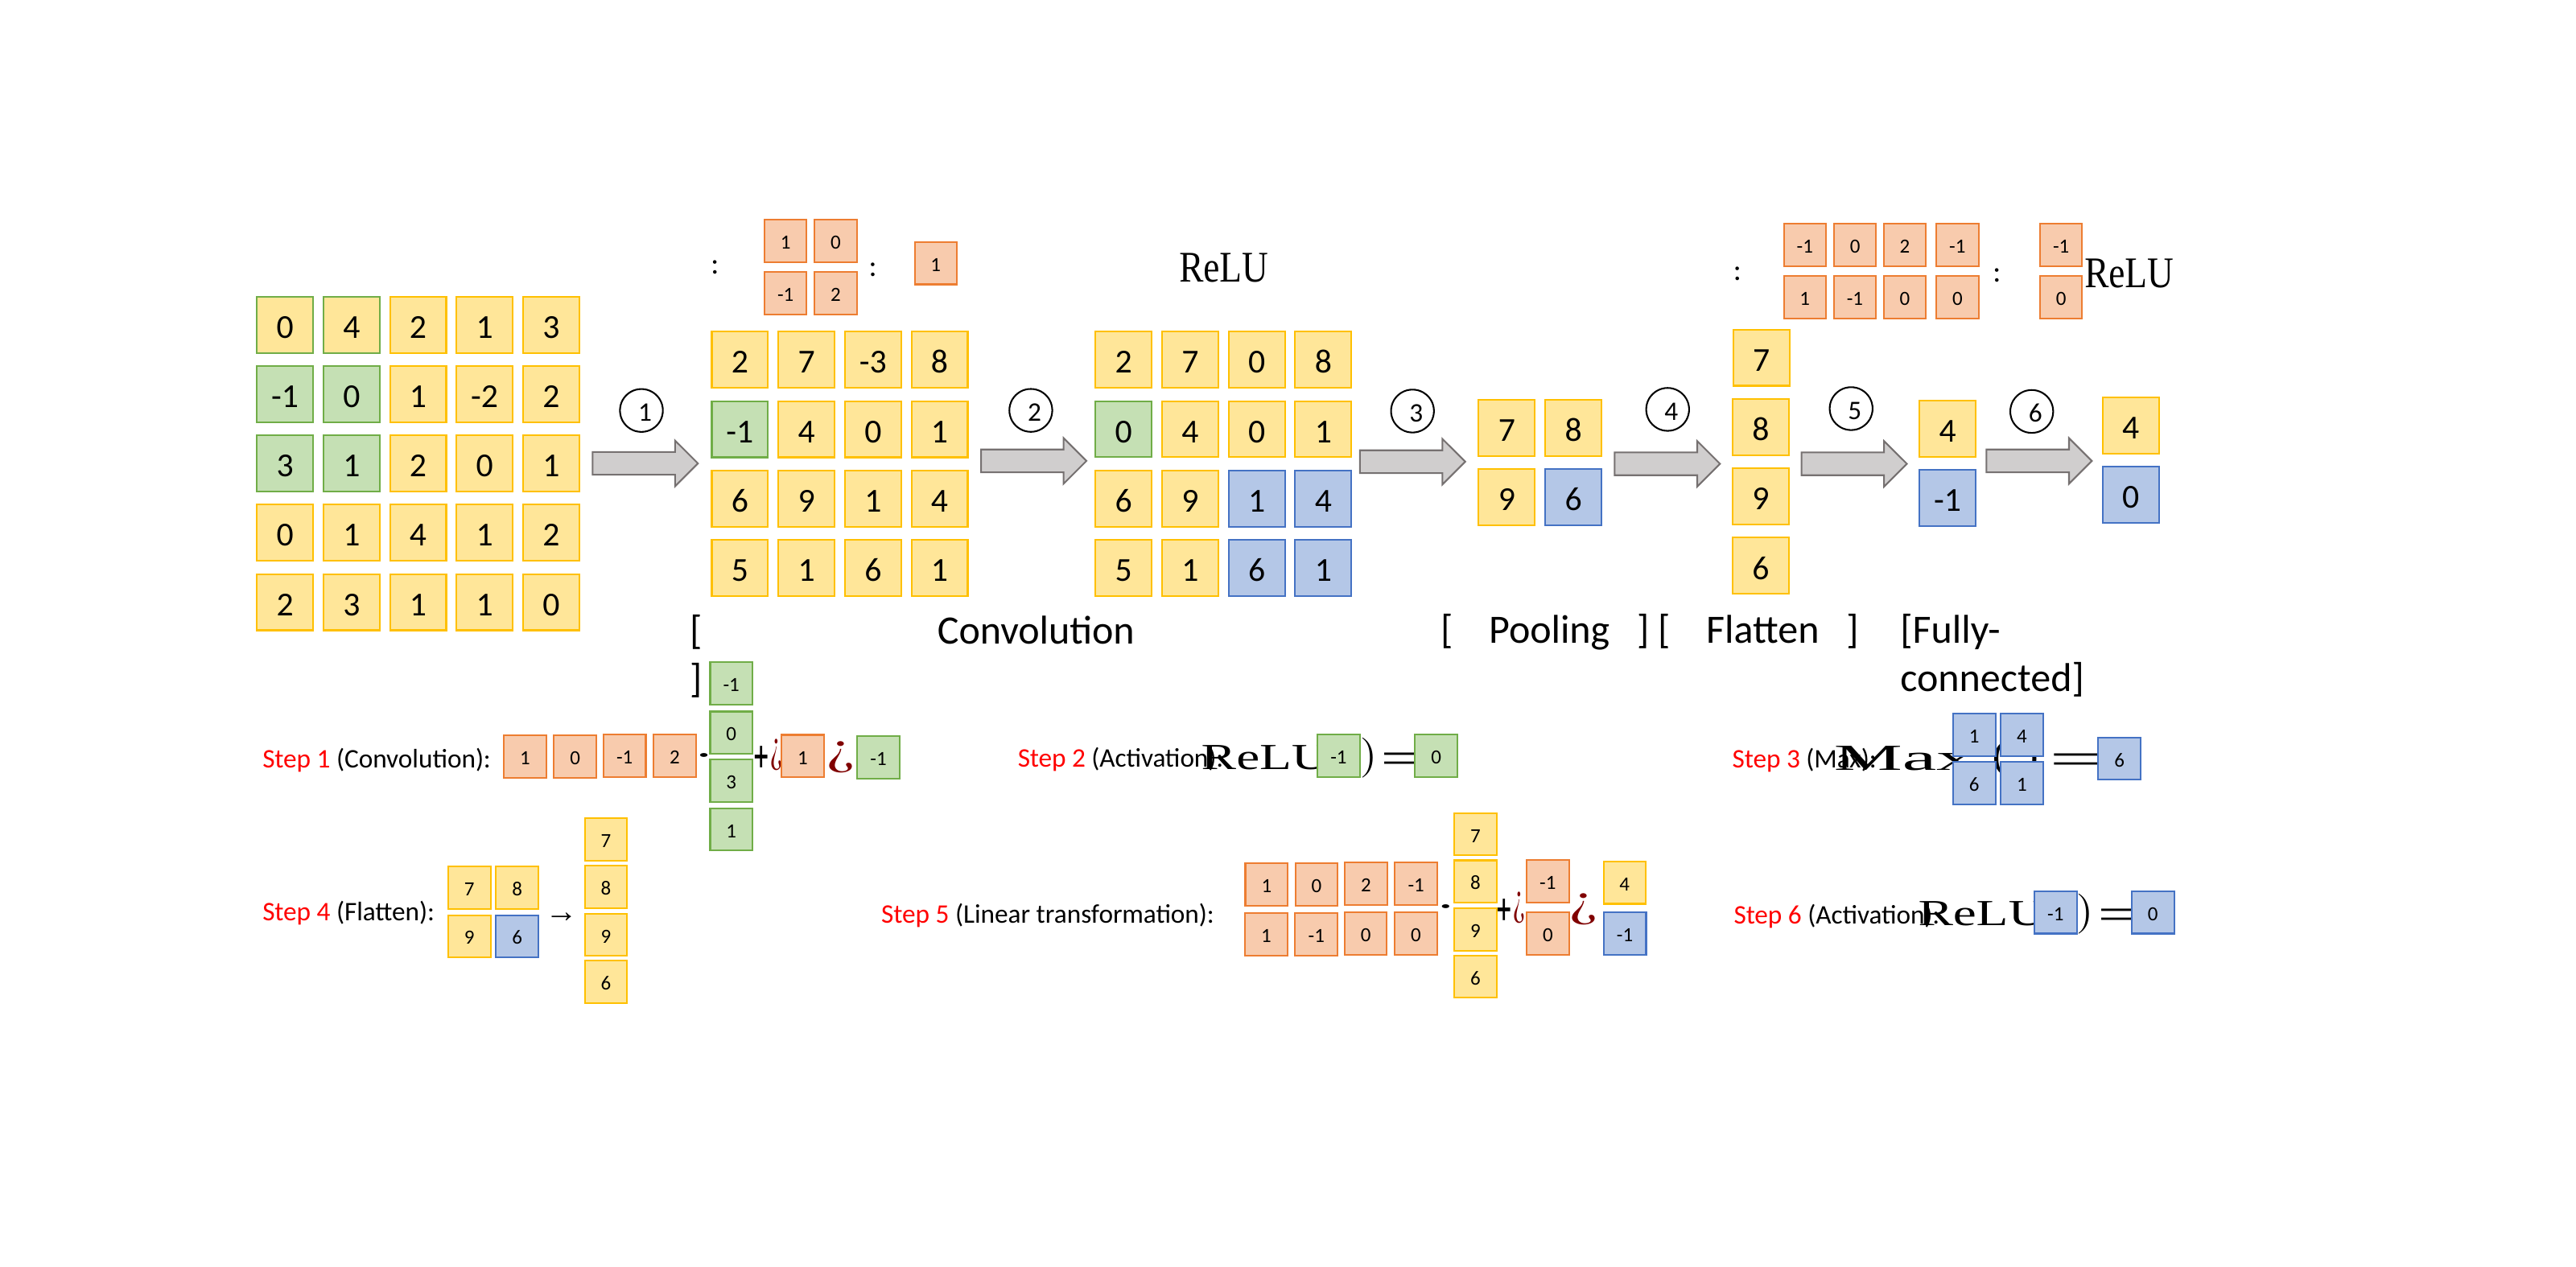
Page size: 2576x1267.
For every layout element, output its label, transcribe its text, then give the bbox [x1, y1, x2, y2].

text_box 0 [814, 219, 858, 263]
text_box [980, 436, 1088, 486]
text_box 6 [2009, 389, 2055, 434]
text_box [504, 734, 696, 778]
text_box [1526, 860, 1569, 955]
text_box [447, 866, 539, 958]
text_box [1245, 862, 1438, 956]
text_box Step 5 (Linear transformation): [869, 891, 1235, 935]
text_box Step 3 (Max): [1720, 734, 1833, 780]
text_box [1833, 714, 2145, 805]
text_box 5 [1828, 386, 1873, 431]
text_box [1800, 438, 1908, 489]
text_box -1 [764, 271, 807, 315]
text_box 1 [914, 241, 958, 286]
text_box Step 2 (Activation): [1006, 734, 1201, 779]
text_box [Fully-connected] [1888, 597, 2187, 705]
text_box [1358, 437, 1467, 487]
text_box 1 [619, 388, 664, 433]
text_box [584, 818, 628, 1003]
text_box 4 [1645, 387, 1690, 432]
text_box [1614, 438, 1721, 489]
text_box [2102, 397, 2159, 524]
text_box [1454, 812, 1497, 998]
text_box [ Pooling ] [1428, 597, 1646, 657]
text_box 2 [1008, 388, 1053, 433]
text_box [ Convolution ] [678, 597, 1384, 706]
text_box Step 6 (Activation): [1721, 891, 1918, 936]
text_box 3 [1390, 389, 1435, 434]
text_box 1 [764, 219, 807, 263]
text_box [1783, 224, 1979, 319]
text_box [711, 331, 968, 596]
text_box -1 [1603, 911, 1647, 956]
text_box Step 1 (Convolution): [250, 734, 538, 780]
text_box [2039, 224, 2083, 319]
text_box [1985, 436, 2093, 486]
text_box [257, 296, 579, 631]
text_box [ Flatten ] [1646, 597, 1900, 657]
text_box -1 [856, 735, 901, 780]
text_box 1 [781, 734, 825, 778]
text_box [1095, 331, 1352, 596]
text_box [1201, 734, 1458, 780]
text_box 4 [1603, 861, 1647, 905]
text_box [710, 662, 753, 851]
text_box Step 4 (Flatten): [250, 887, 447, 932]
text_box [1918, 891, 2174, 936]
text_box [1919, 400, 1976, 527]
text_box 2 [814, 271, 858, 315]
text_box [591, 438, 699, 488]
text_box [1732, 329, 1790, 594]
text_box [1478, 399, 1602, 525]
